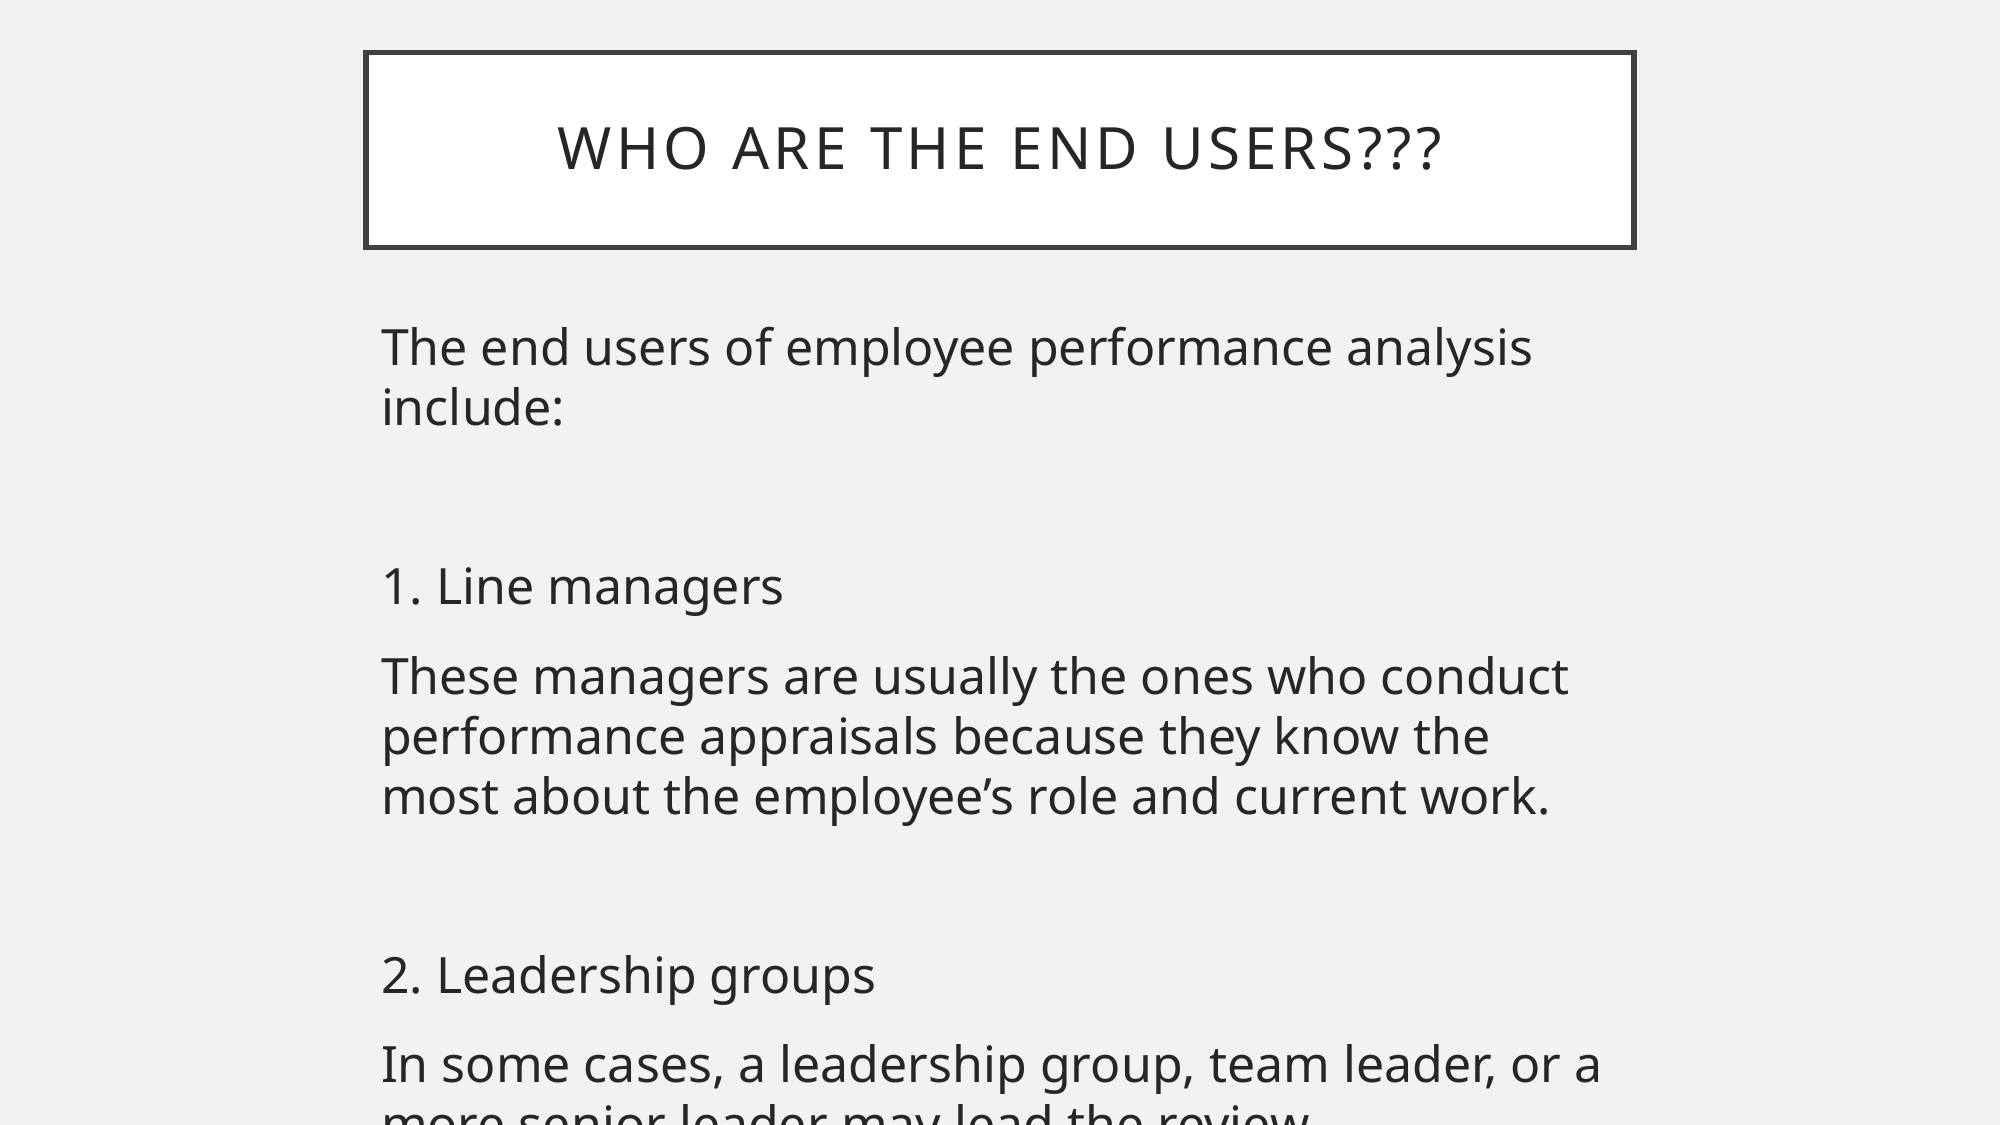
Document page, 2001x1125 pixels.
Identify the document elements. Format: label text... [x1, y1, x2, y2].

title Who are the end users??? [363, 50, 1637, 250]
list The end users of employee performance analysis include: 1. Line managers These managers are usually the ones who conduct performance appraisals because they know the most about the employee’s role and current work. 2. Leadership groups In some cases, a leadership group, team leader, or a more senior leader may lead the review. [366, 308, 1634, 817]
